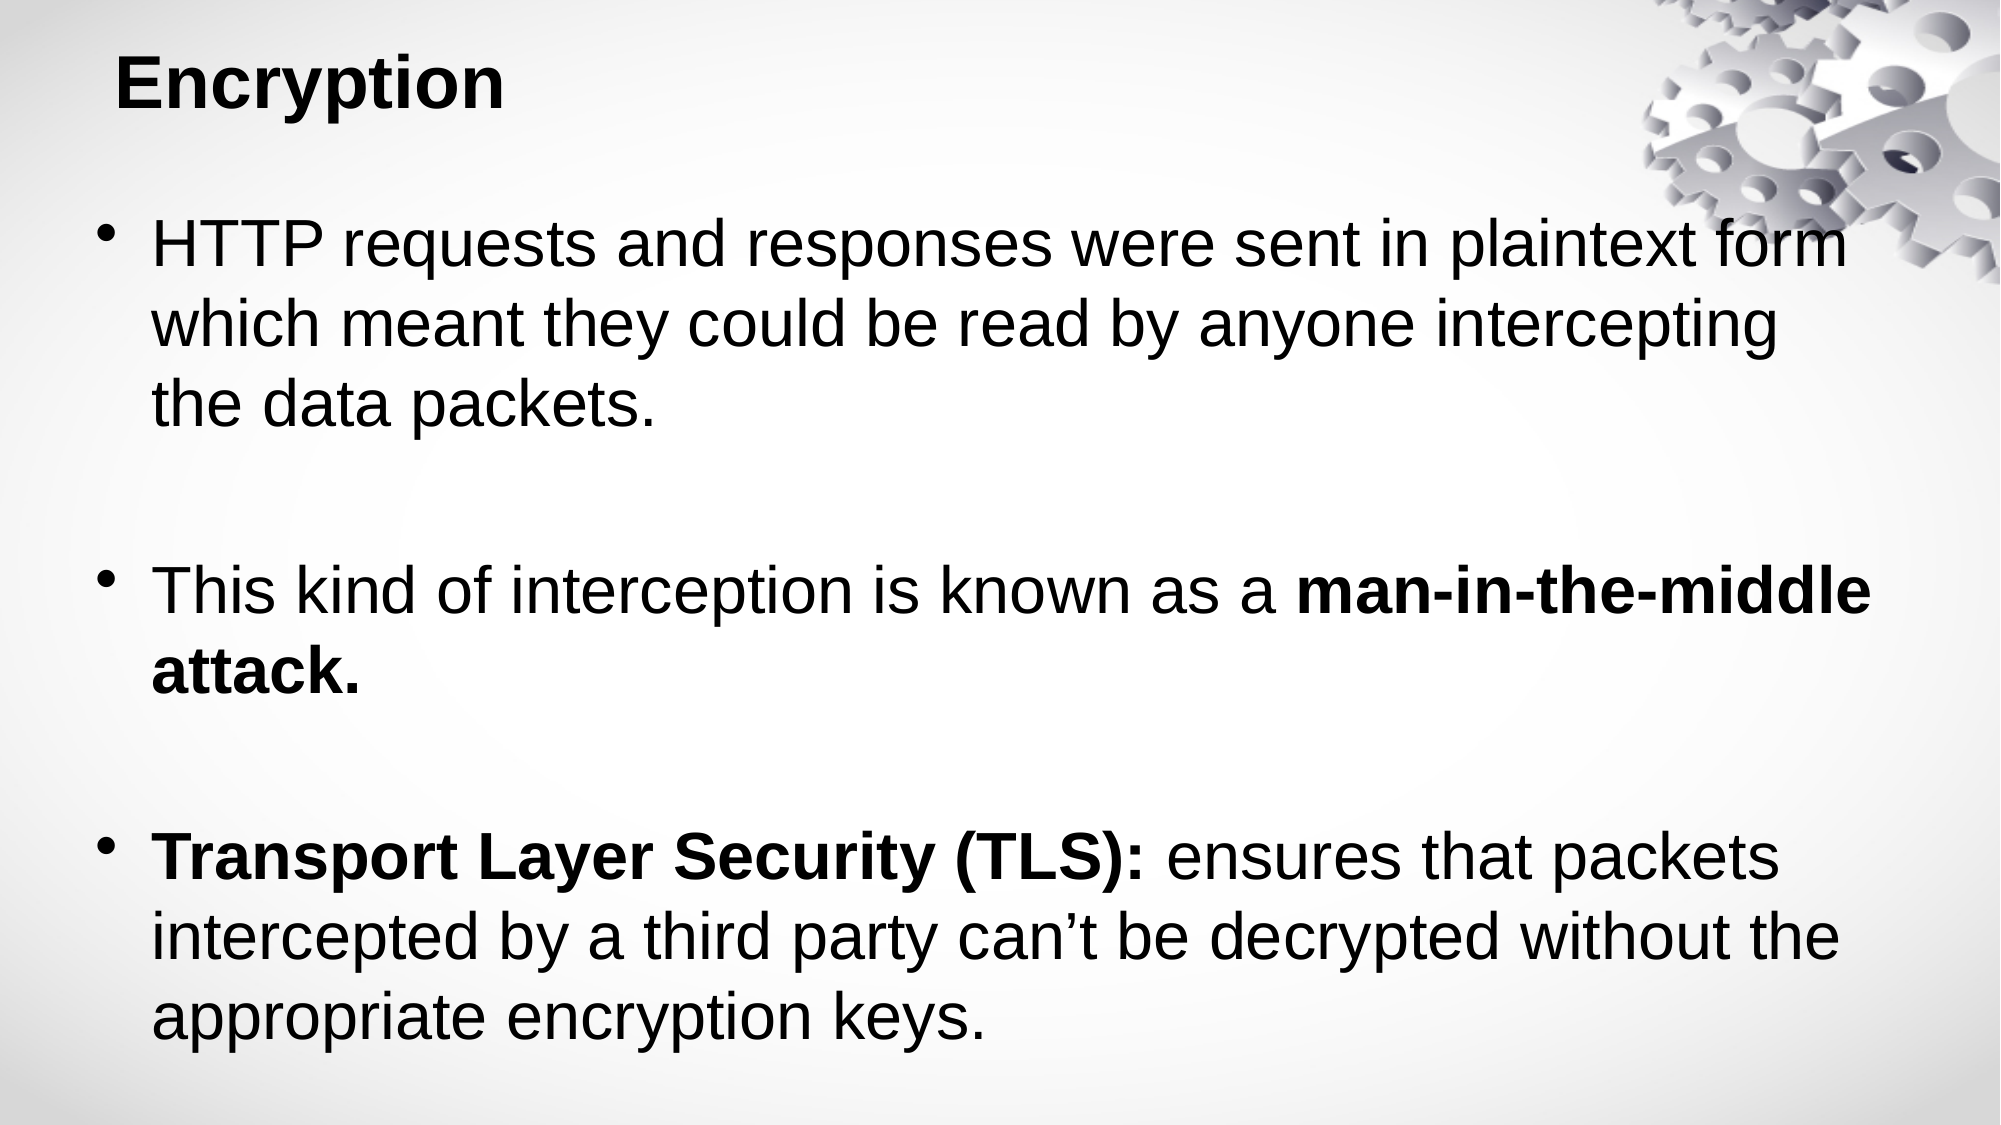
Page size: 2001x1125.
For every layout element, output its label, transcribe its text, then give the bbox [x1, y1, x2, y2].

list HTTP requests and responses were sent in plaintext form which meant they could be read by anyone intercepting the data packets. This kind of interception is known as a man-in-the-middle attack. Transport Layer Security (TLS): ensures that packets intercepted by a third party can’t be decrypted without the appropriate encryption keys. [80, 192, 1901, 1101]
picture [0, 0, 2000, 1125]
title Encryption [99, 30, 1901, 127]
